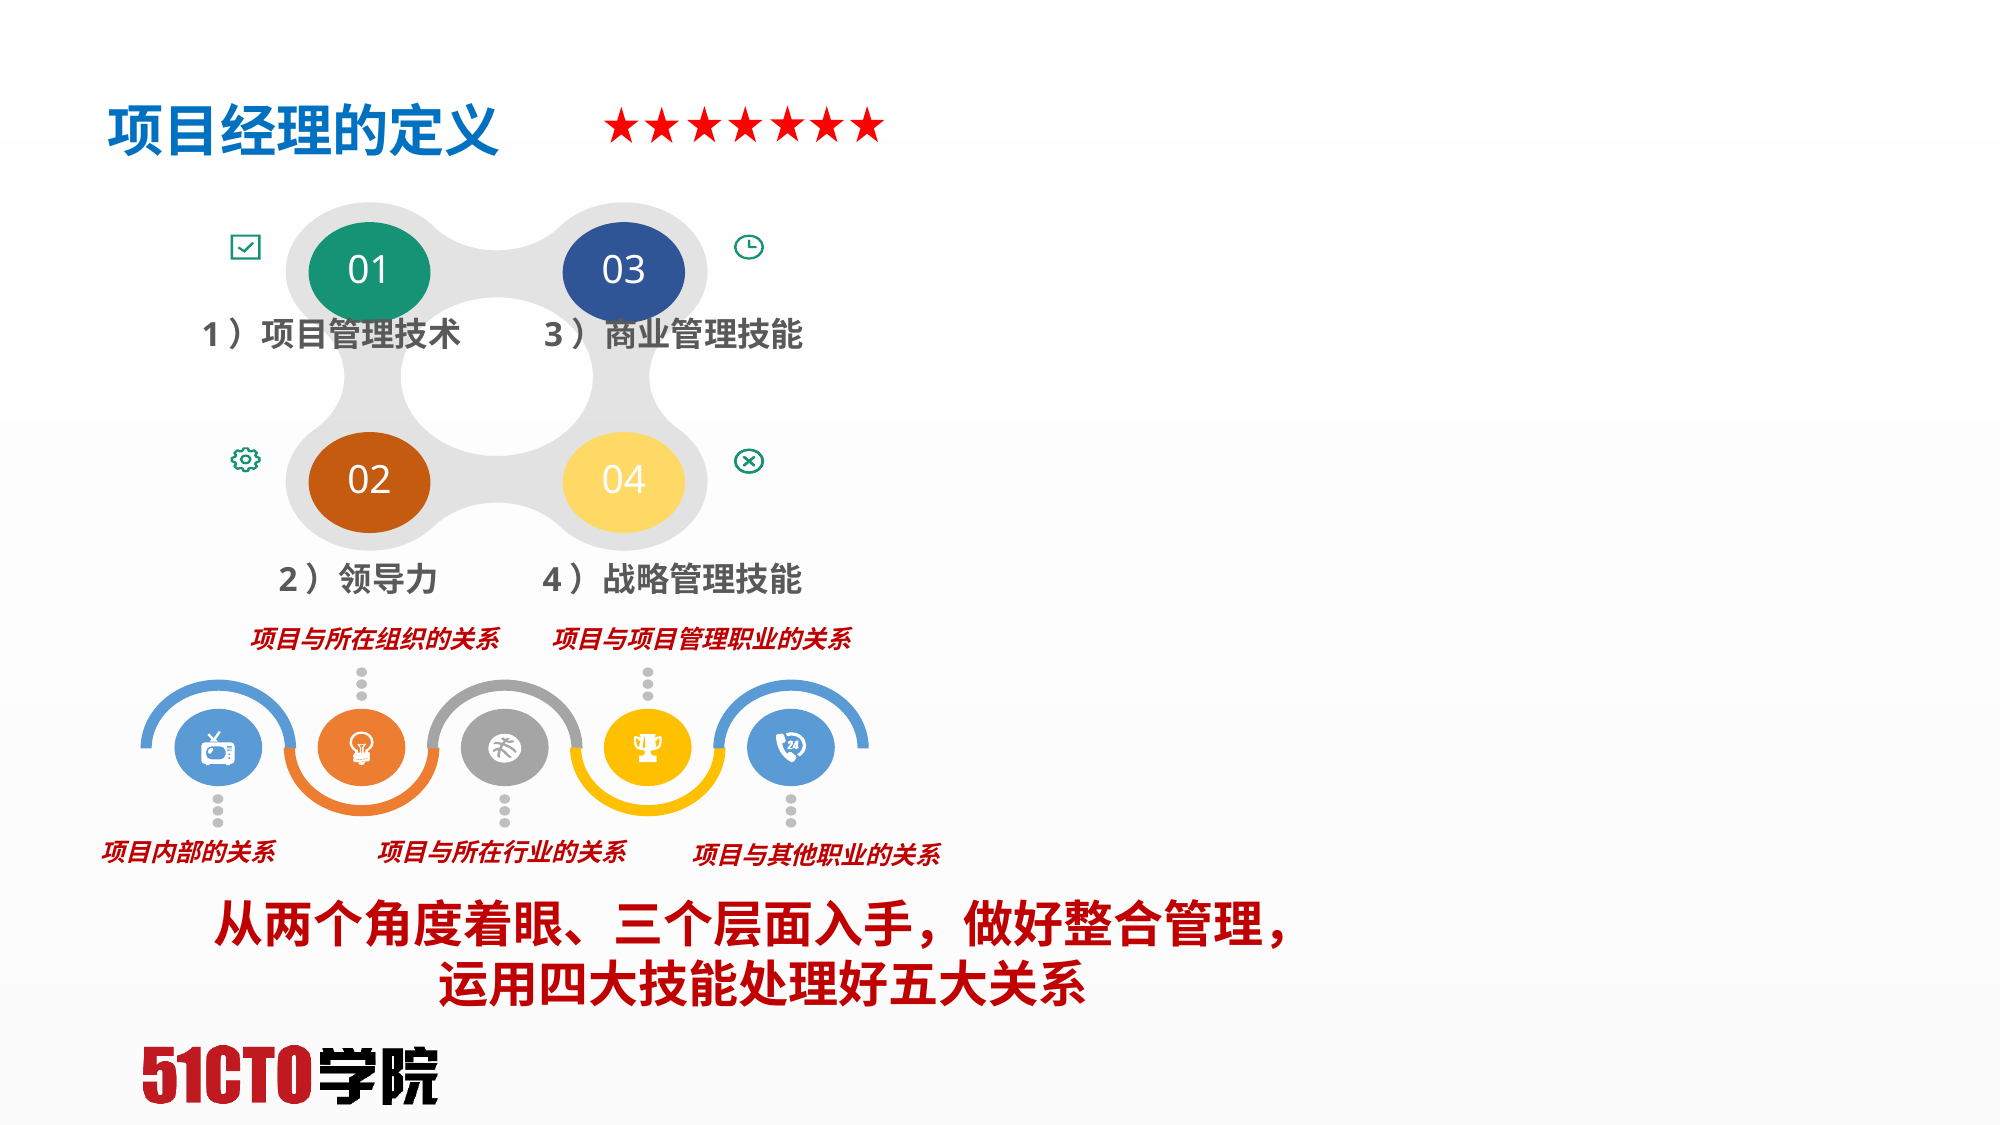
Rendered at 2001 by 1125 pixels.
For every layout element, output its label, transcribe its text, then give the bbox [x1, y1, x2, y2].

text_box 4）战略管理技能 [521, 547, 827, 601]
text_box 从两个角度着眼、三个层面入手，做好整合管理， 运用四大技能处理好五大关系 [66, 885, 1462, 1020]
text_box 项目与项目管理职业的关系 [537, 601, 874, 661]
text_box 1）项目管理技术 [173, 303, 230, 365]
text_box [230, 202, 765, 551]
text_box 项目与其他职业的关系 [676, 817, 968, 877]
text_box 项目与所在组织的关系 [235, 601, 537, 661]
text_box 3）商业管理技能 [765, 303, 972, 365]
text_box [140, 667, 869, 828]
text_box [600, 103, 641, 146]
text_box 项目与所在行业的关系 [361, 828, 654, 874]
text_box 项目经理的定义 [92, 86, 1560, 180]
text_box 2）领导力 [244, 551, 460, 601]
text_box [806, 102, 847, 145]
text_box 项目内部的关系 [86, 813, 304, 874]
text_box [684, 102, 725, 145]
text_box [641, 103, 683, 146]
picture [143, 1045, 438, 1105]
text_box [767, 101, 806, 145]
text_box [846, 102, 888, 145]
text_box [724, 102, 766, 145]
